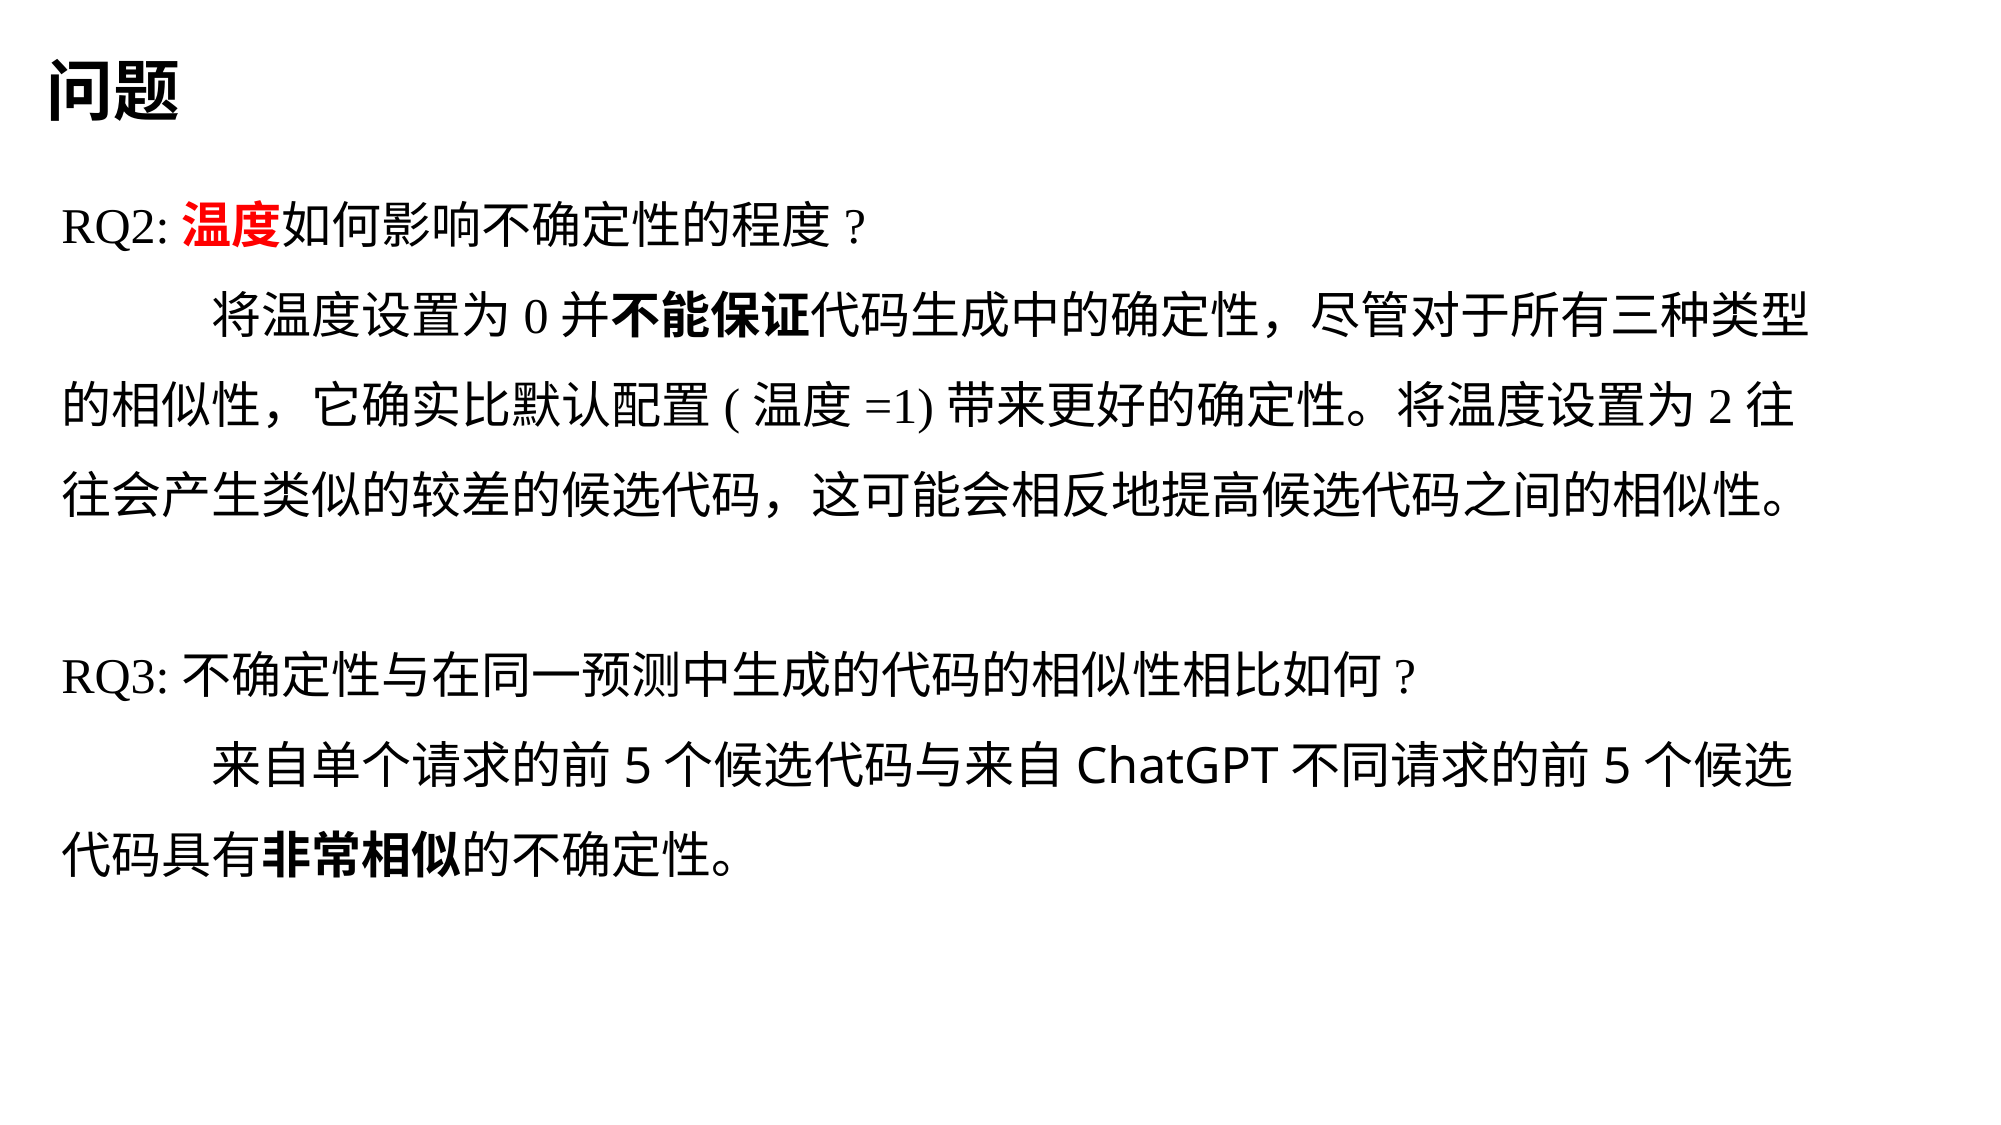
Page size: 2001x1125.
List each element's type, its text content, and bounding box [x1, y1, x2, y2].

text_box RQ2:温度如何影响不确定性的程度? 将温度设置为0并不能保证代码生成中的确定性，尽管对于所有三种类型的相似性，它确实比默认配置(温度=1)带来更好的确定性。将温度设置为2往往会产生类似的较差的候选代码，这可能会相反地提高候选代码之间的相似性。 RQ3:不确定性与在同一预测中生成的代码的相似性相比如何? 来自单个请求的前5个候选代码与来自ChatGPT不同请求的前5个候选代码具有非常相似的不确定性。 [46, 155, 1847, 981]
text_box 问题 [32, 41, 512, 137]
